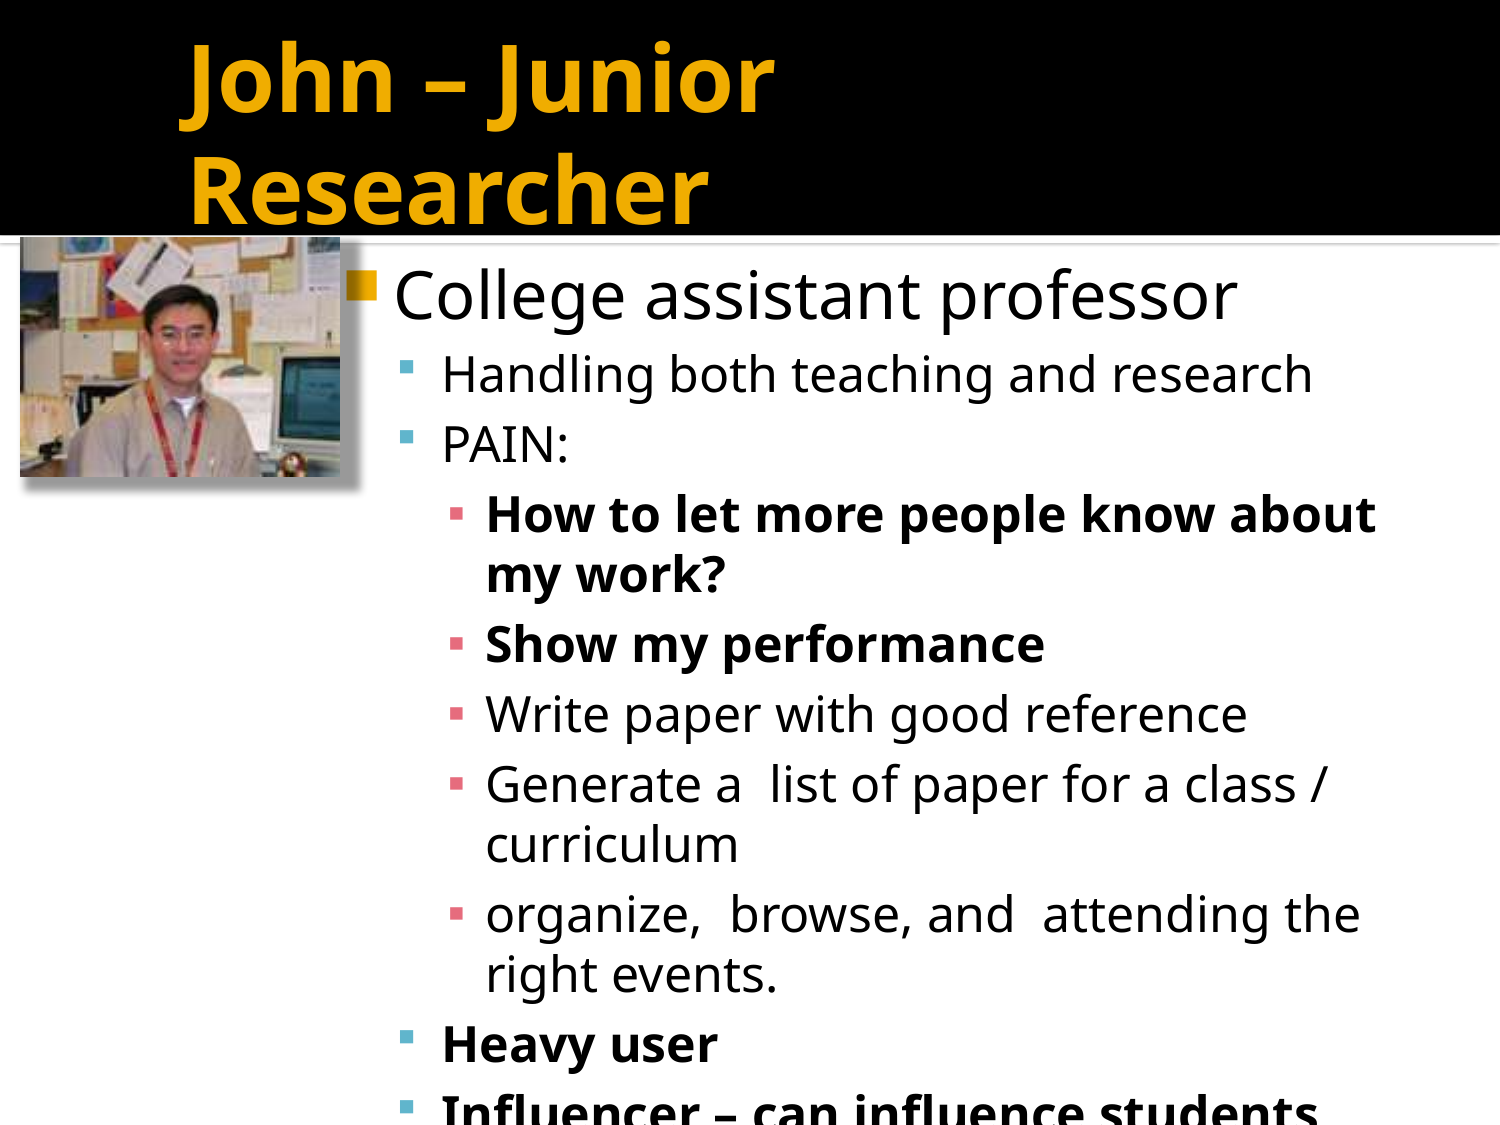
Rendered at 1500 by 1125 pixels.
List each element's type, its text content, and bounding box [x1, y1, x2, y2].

list College assistant professor Handling both teaching and research PAIN: How to let more people know about my work? Show my performance Write paper with good reference Generate a list of paper for a class / curriculum organize, browse, and attending the right events. Heavy user Influencer – can influence students and peers. [312, 237, 1425, 963]
title John – Junior Researcher [171, 37, 1324, 225]
picture [20, 237, 340, 477]
